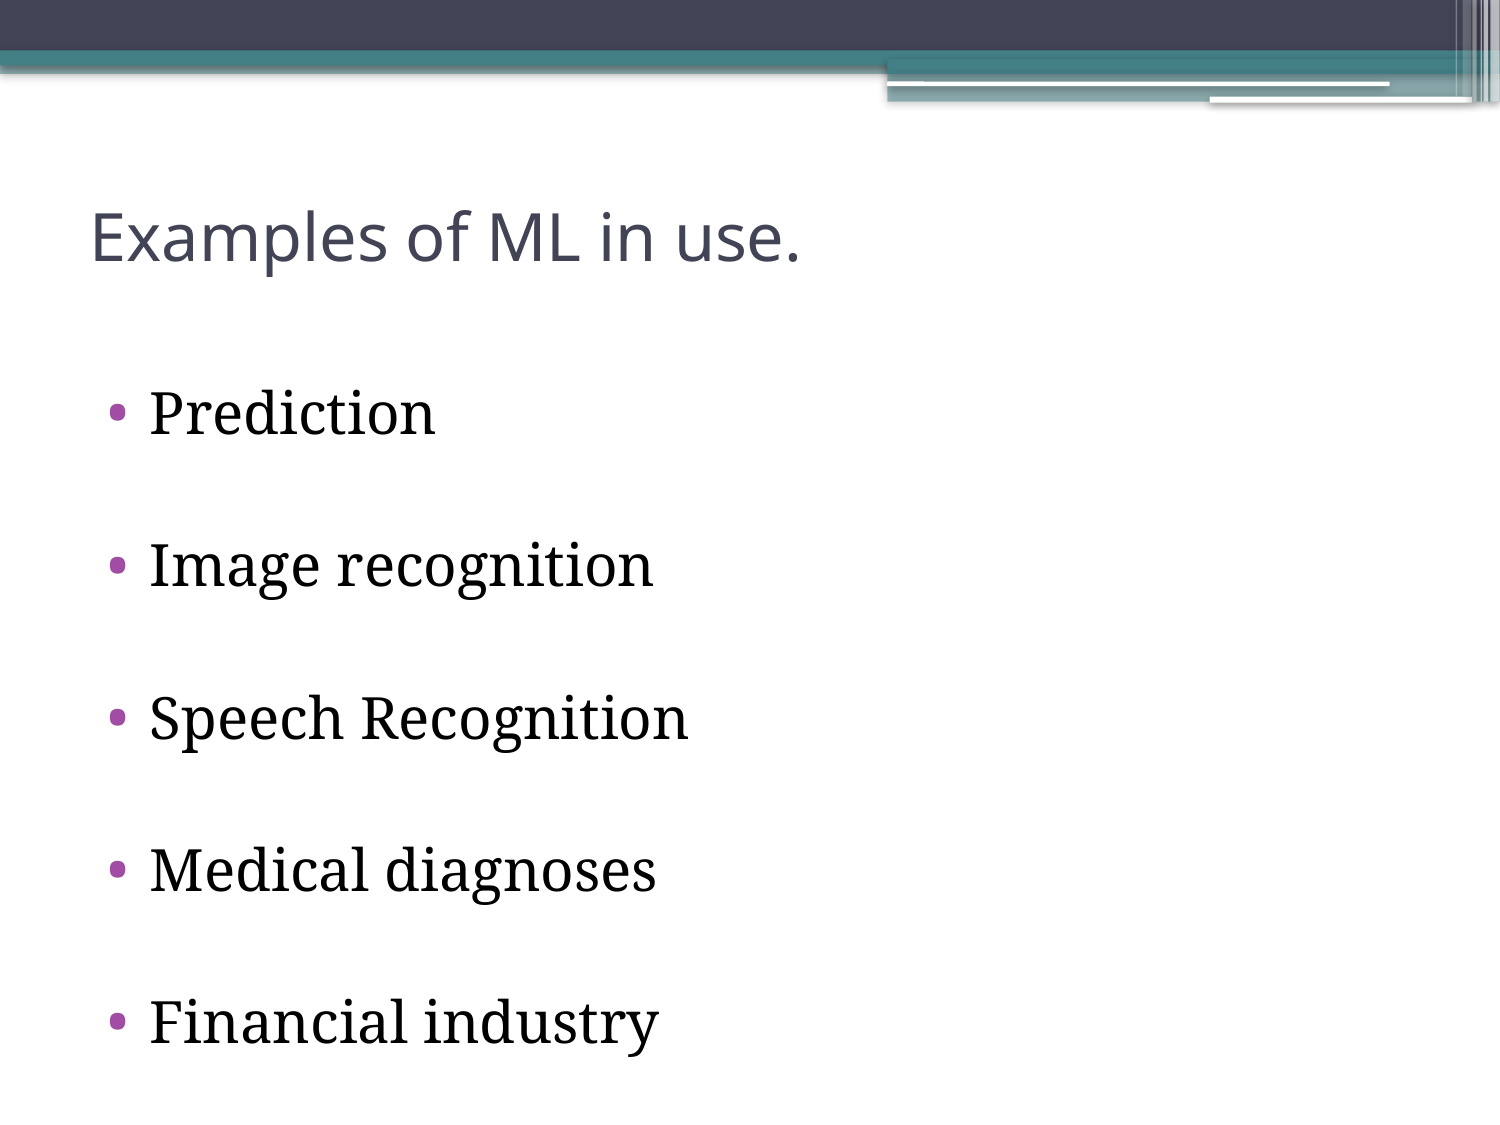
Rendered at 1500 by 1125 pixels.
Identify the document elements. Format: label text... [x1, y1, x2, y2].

list Prediction Image recognition Speech Recognition Medical diagnoses Financial industry [75, 368, 1425, 1079]
title Examples of ML in use. [75, 187, 1425, 363]
